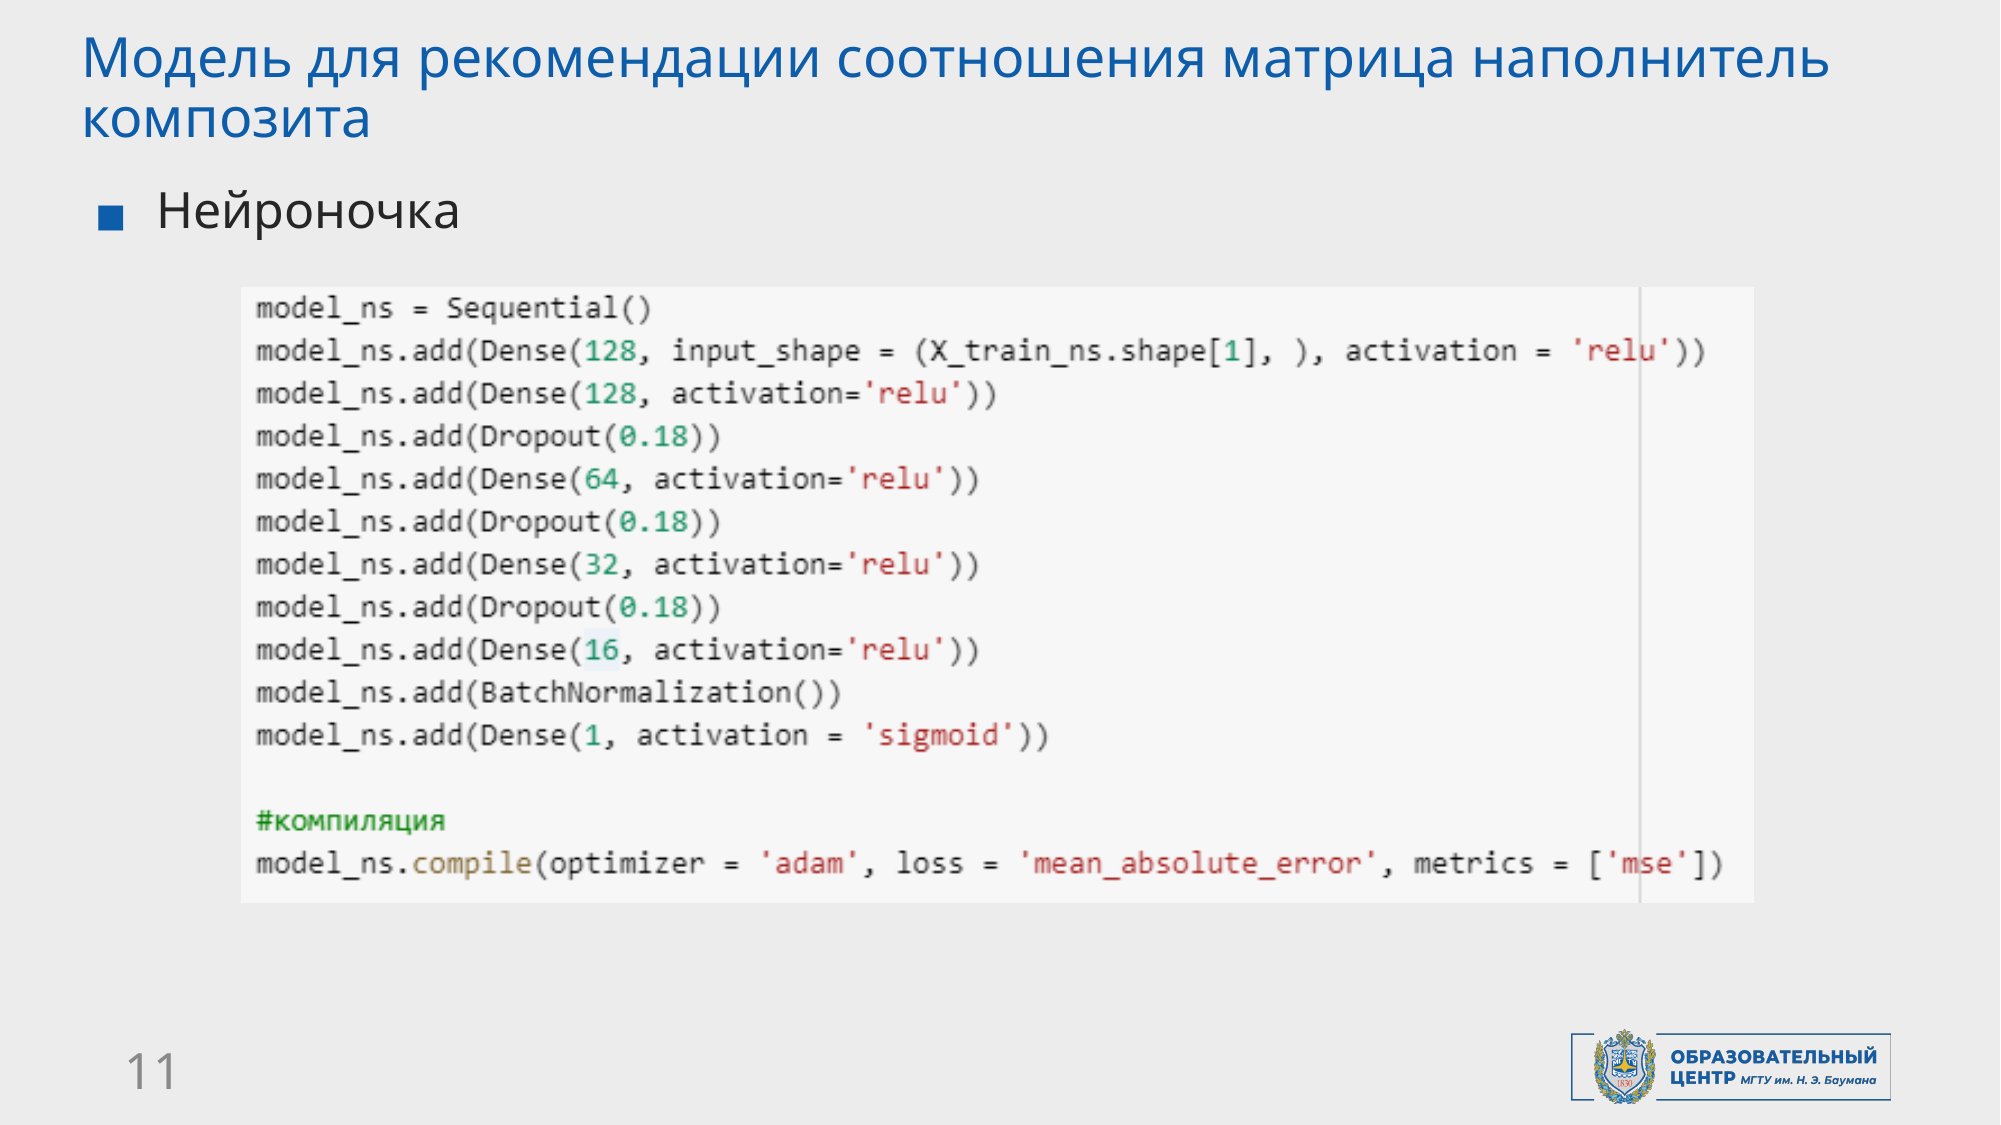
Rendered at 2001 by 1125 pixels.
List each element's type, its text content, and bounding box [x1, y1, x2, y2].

picture [240, 287, 1754, 903]
picture [1571, 1029, 1891, 1104]
list Нейроночка [66, 177, 1929, 1014]
slide_number 11 [109, 1043, 248, 1104]
title Модель для рекомендации соотношения матрица наполнитель композита [66, 21, 1929, 158]
